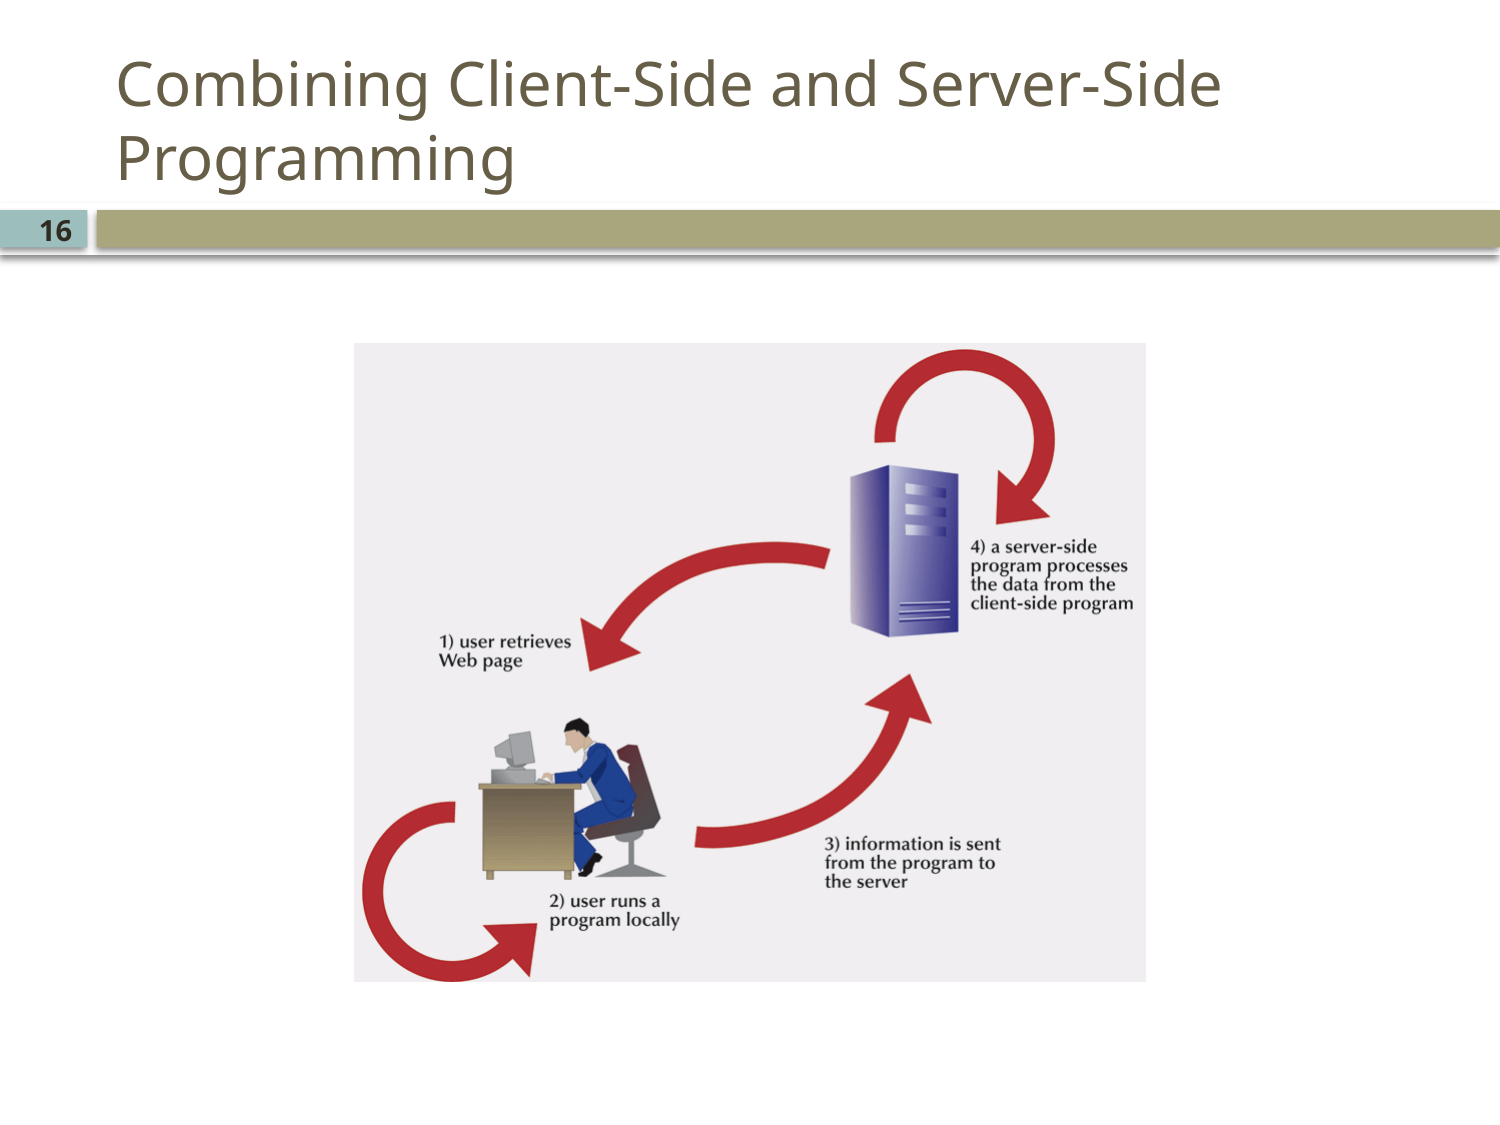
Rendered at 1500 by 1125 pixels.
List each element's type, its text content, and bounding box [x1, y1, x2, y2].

slide_number 16 [0, 196, 118, 268]
title Combining Client-Side and Server-Side Programming [100, 37, 1438, 200]
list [354, 342, 1146, 982]
